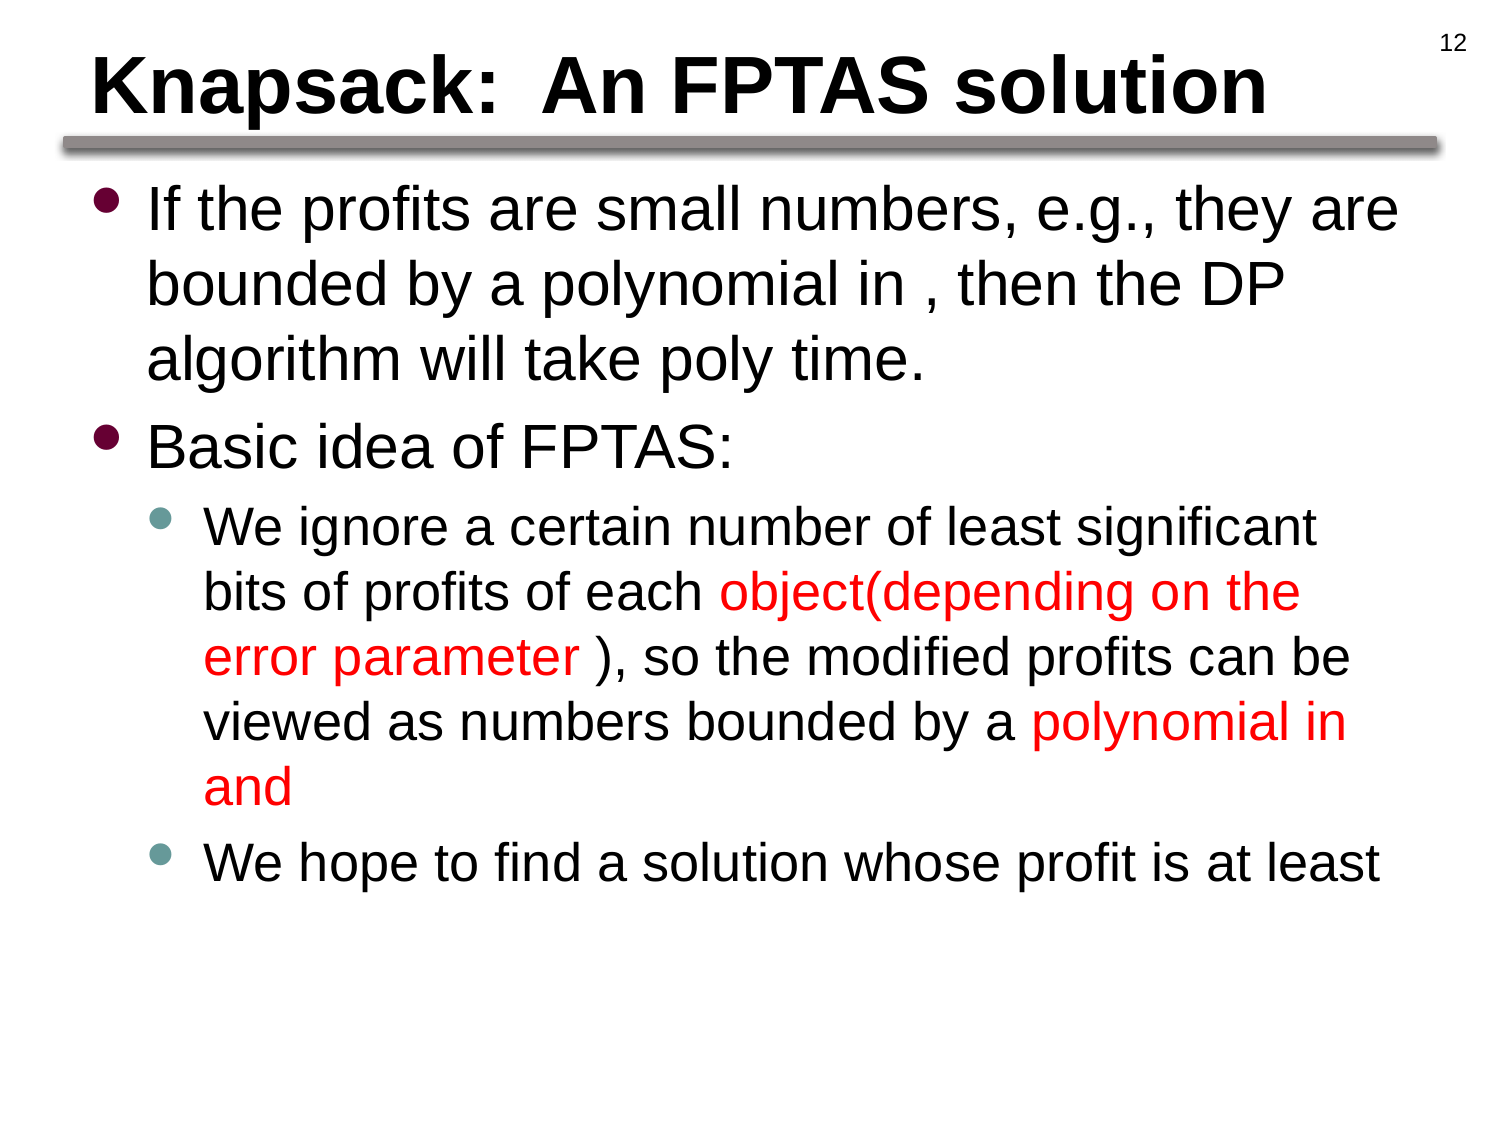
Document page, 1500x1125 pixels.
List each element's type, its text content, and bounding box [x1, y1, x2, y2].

title Knapsack: An FPTAS solution [75, 20, 1425, 138]
slide_number 12 [1131, 18, 1483, 62]
